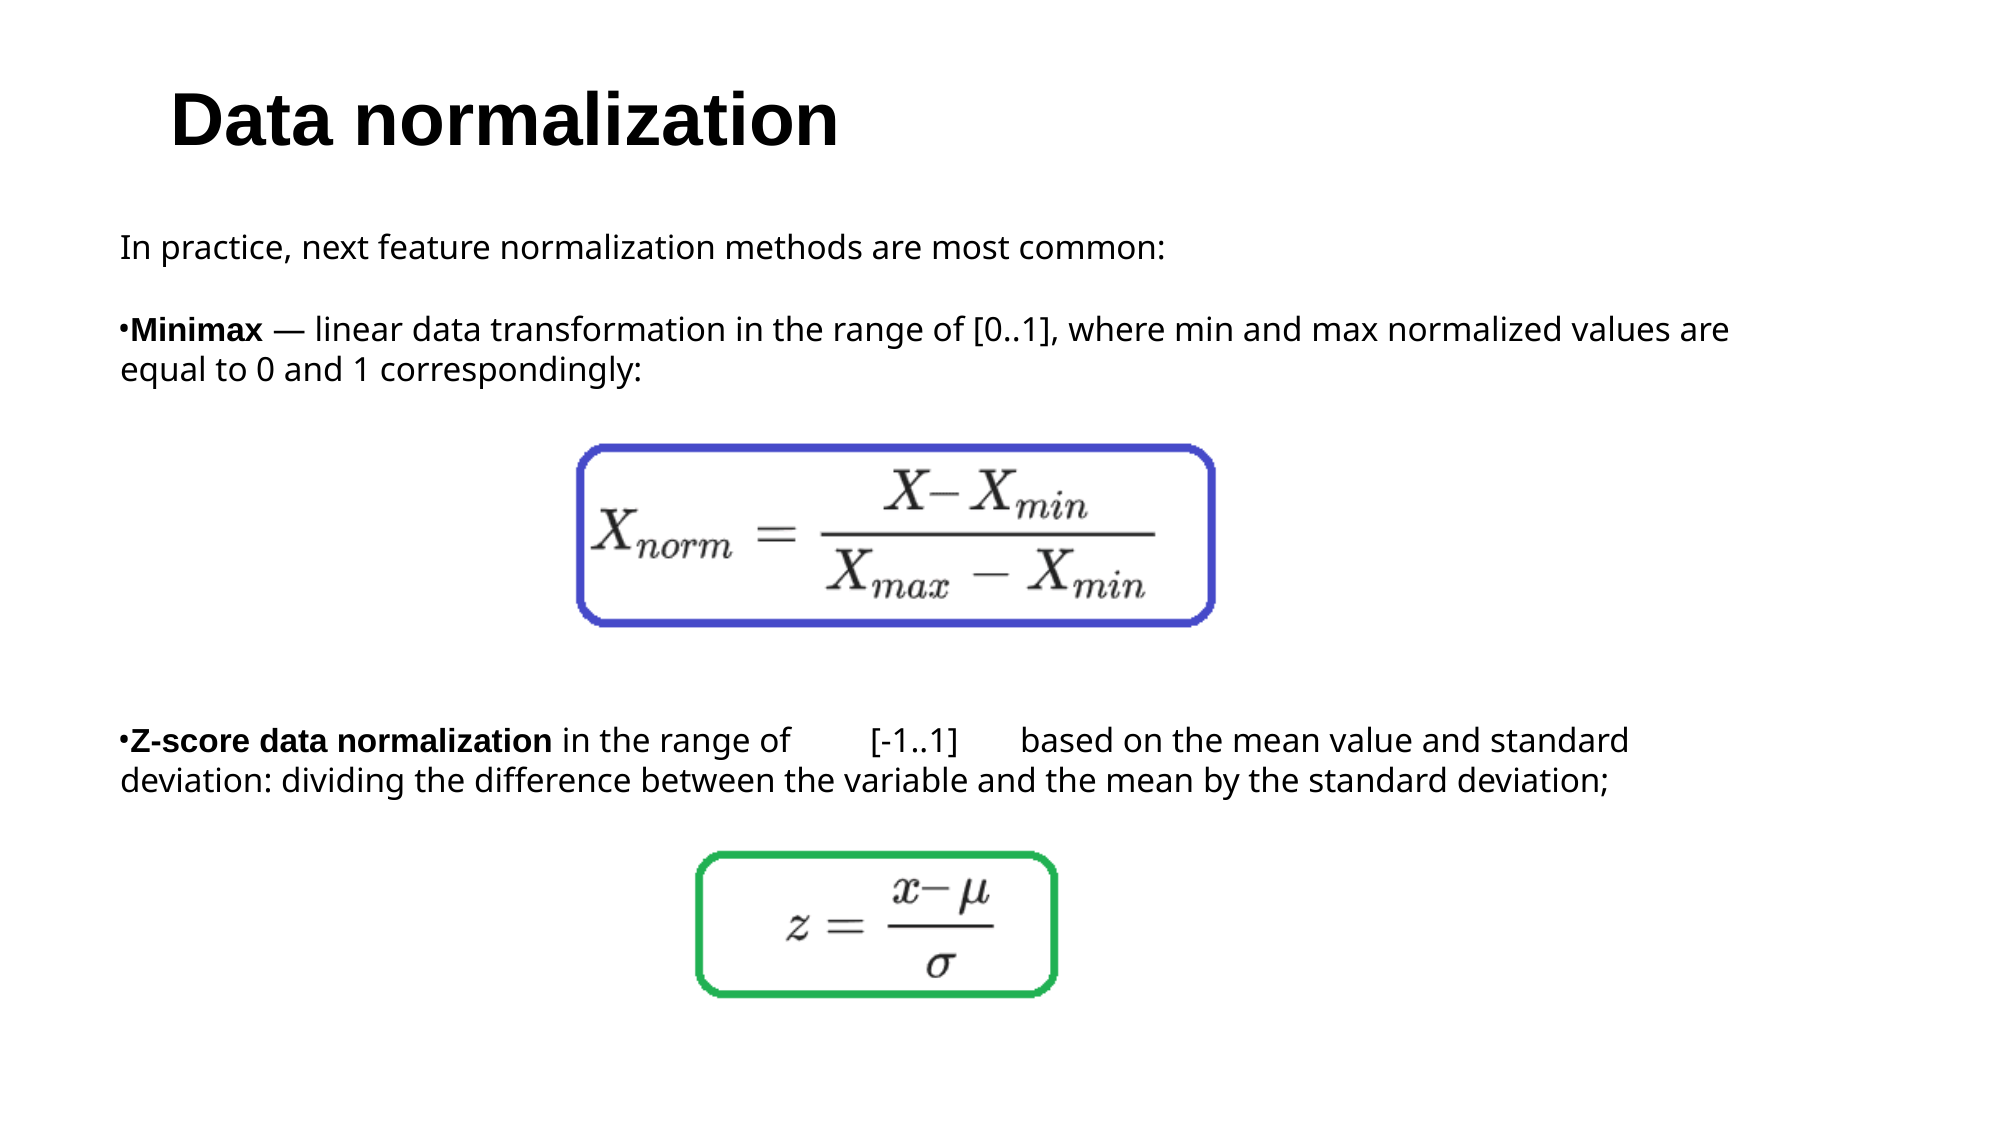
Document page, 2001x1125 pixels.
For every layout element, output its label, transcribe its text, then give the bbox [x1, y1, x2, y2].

picture [547, 417, 1239, 630]
title Data normalization [168, 68, 1031, 223]
text_box Z-score data normalization in the range of [-1..1] based on the mean value and standard deviation: dividing the difference between the variable and the mean by the standard deviation; [117, 716, 1759, 799]
picture [672, 823, 1085, 1019]
text_box In practice, next feature normalization methods are most common: Minimax — linear data transformation in the range of [0..1], where min and max normalized values are equal to 0 and 1 correspondingly: [117, 223, 1759, 388]
